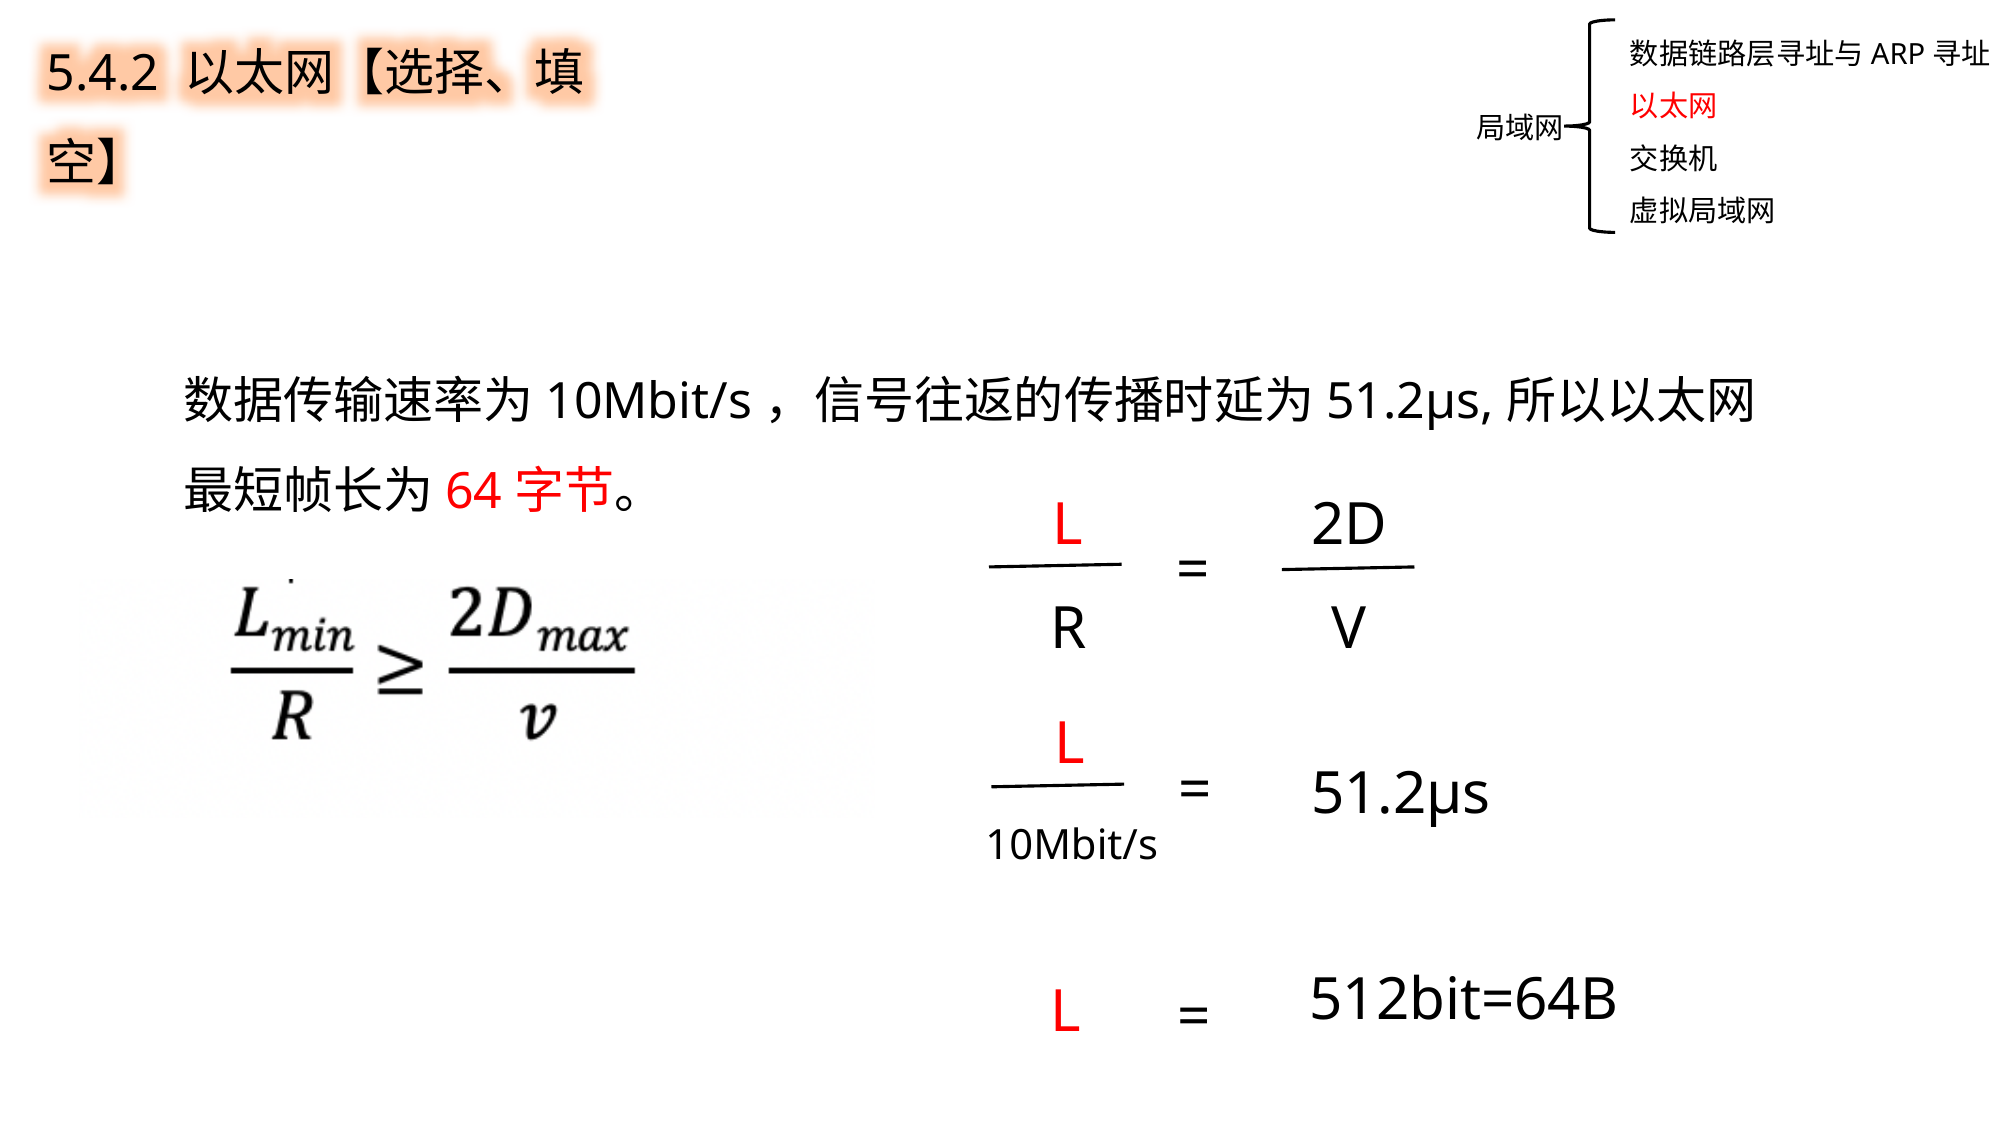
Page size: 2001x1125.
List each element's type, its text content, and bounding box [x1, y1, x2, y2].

text_box = [1164, 743, 1249, 829]
text_box L [1037, 478, 1122, 564]
text_box R [1035, 582, 1120, 668]
picture [79, 579, 875, 818]
text_box 数据链路层寻址与ARP寻址 以太网 交换机 虚拟局域网 [1615, 10, 2000, 235]
text_box 5.4.2 以太网【选择、填空】 [28, 22, 698, 179]
text_box 局域网 [1461, 101, 1588, 152]
text_box = [1162, 971, 1247, 1056]
text_box 数据传输速率为10Mbit/s，信号往返的传播时延为51.2μs,所以以太网最短帧长为64字节。 [168, 331, 1773, 527]
text_box 5.4.3.0交换机 [26, 19, 702, 182]
text_box 51.2μs [1296, 747, 1568, 833]
text_box L [1035, 965, 1120, 1051]
text_box 2D [1296, 478, 1421, 564]
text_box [1281, 566, 1415, 570]
text_box = [1161, 524, 1246, 609]
text_box V [1316, 582, 1401, 668]
text_box L [1039, 698, 1124, 784]
text_box [1564, 18, 1615, 234]
text_box 10Mbit/s [970, 810, 1187, 876]
text_box 512bit=64B [1294, 953, 1819, 1039]
text_box 点对点链路协议 [21, 15, 706, 187]
